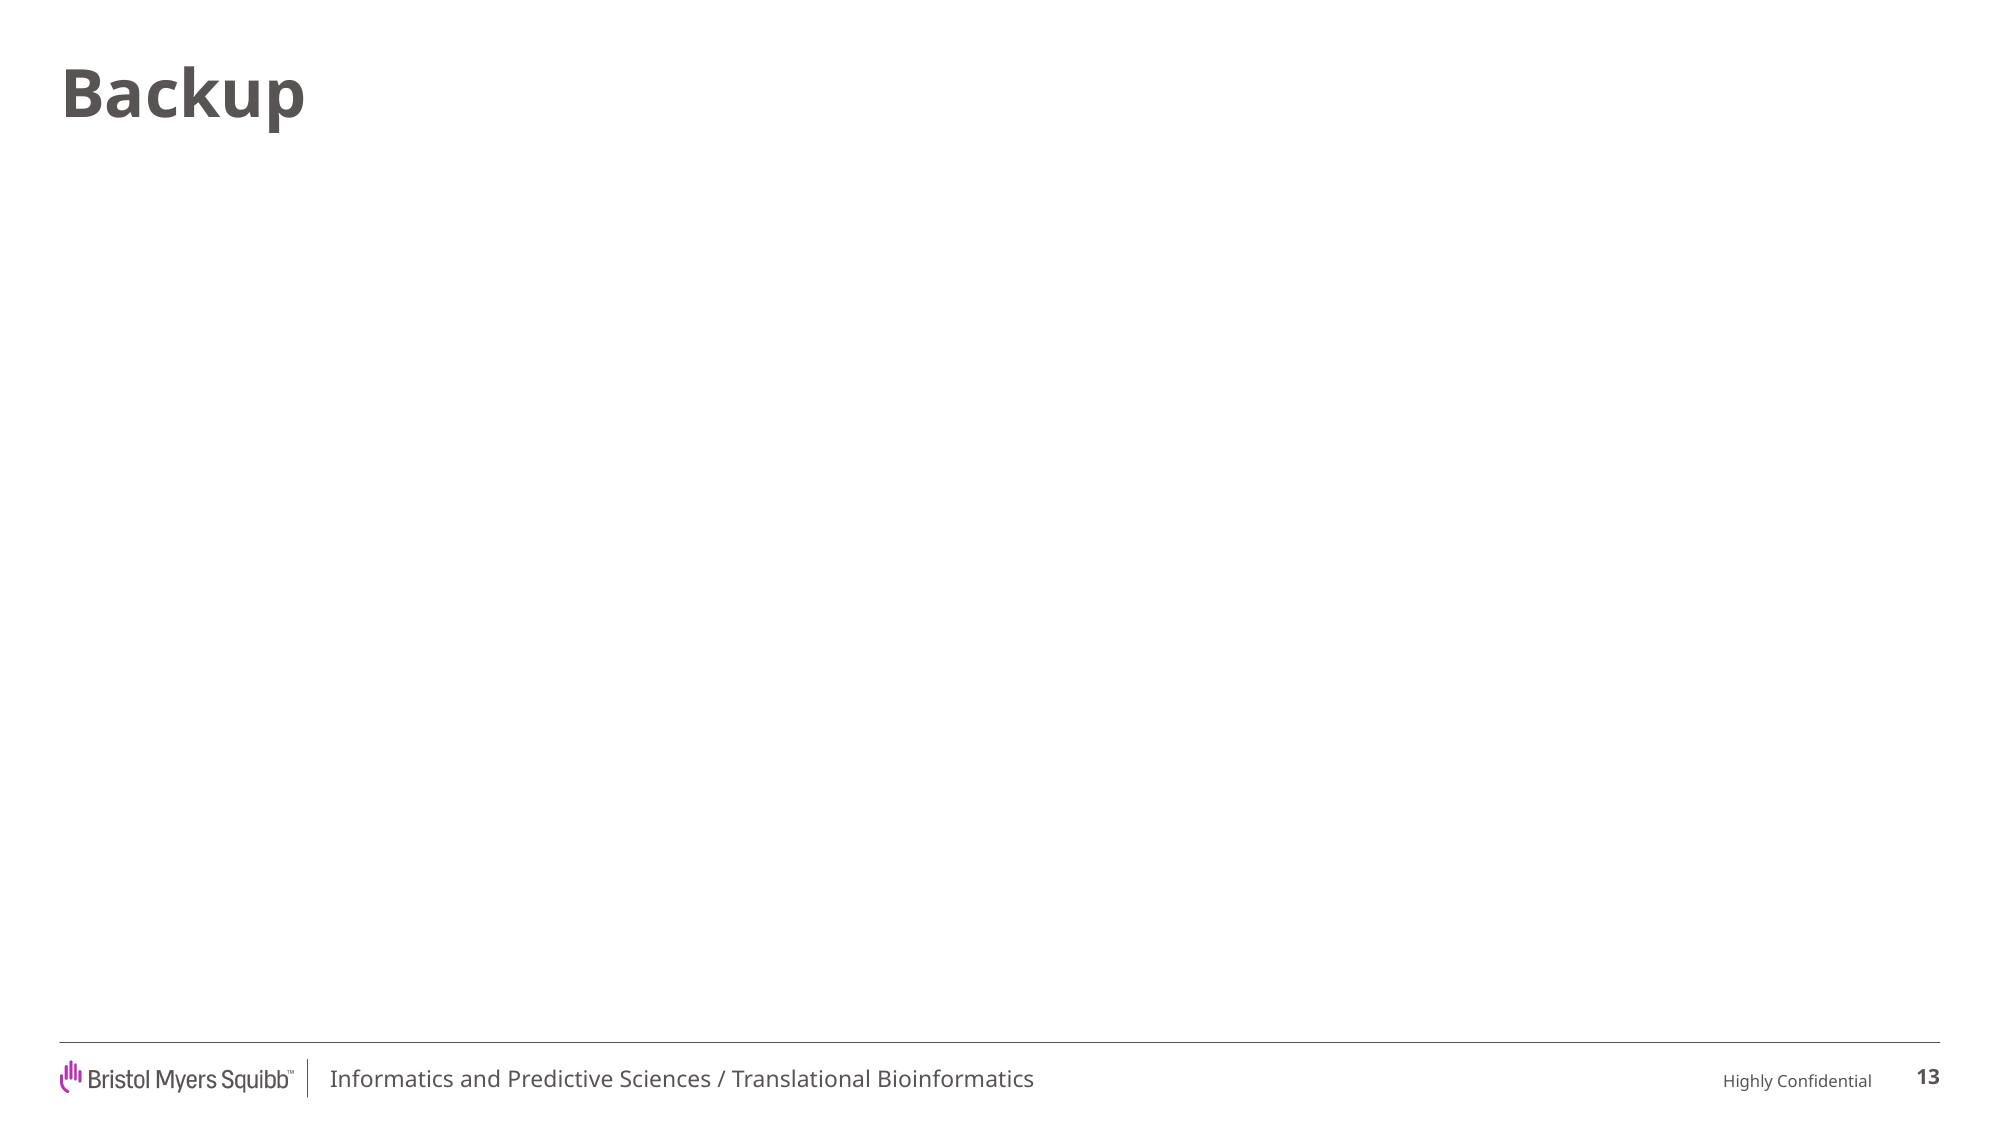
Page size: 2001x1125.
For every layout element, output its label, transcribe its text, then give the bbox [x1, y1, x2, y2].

title Backup [60, 60, 1940, 210]
slide_number 13 [1887, 1054, 1940, 1093]
